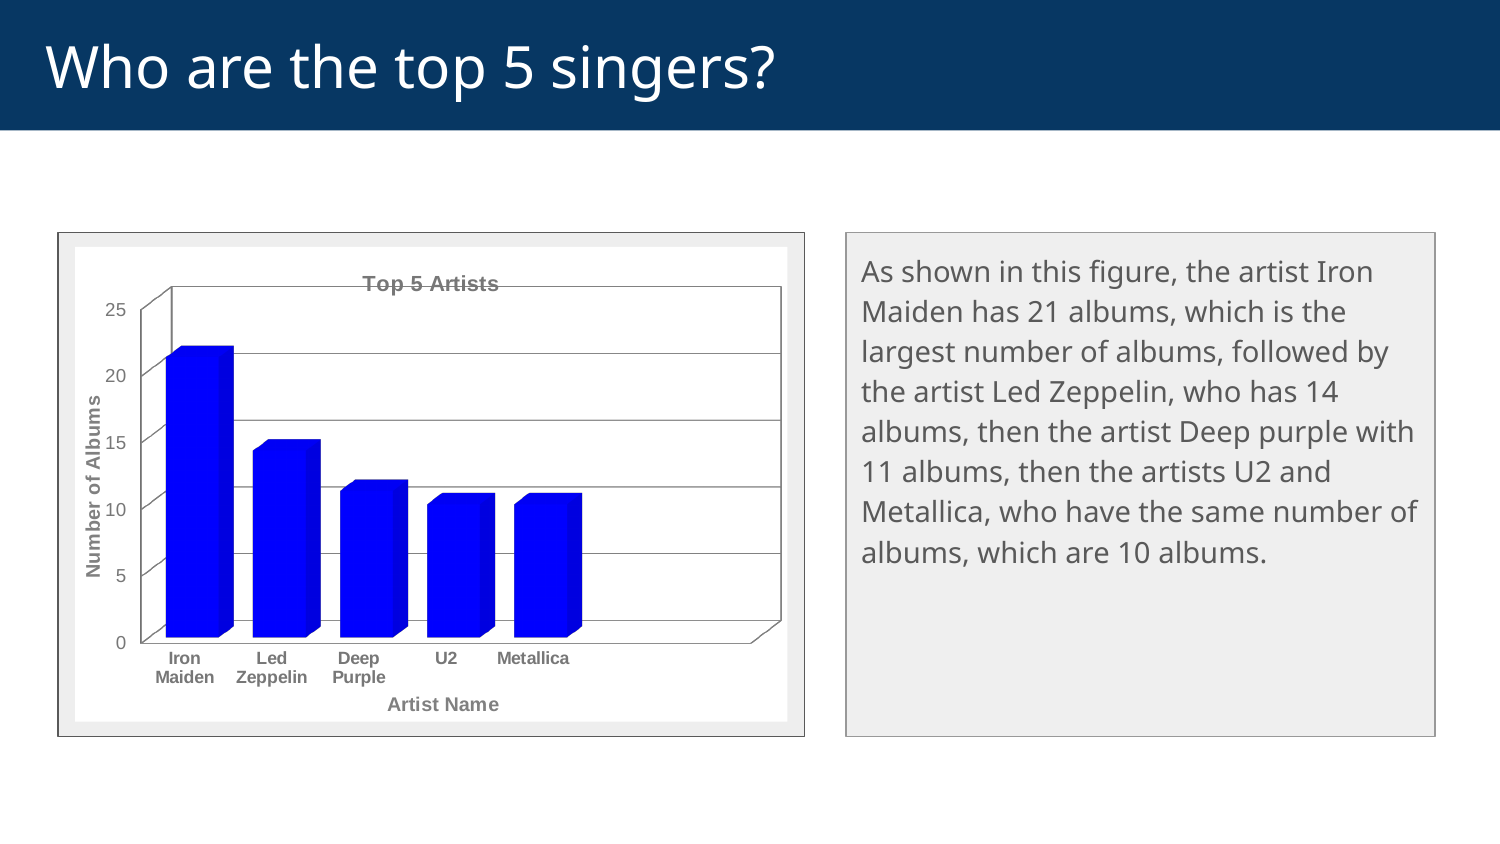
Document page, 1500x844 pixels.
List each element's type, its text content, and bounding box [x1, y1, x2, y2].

chart [74, 246, 788, 723]
text_box [58, 232, 805, 737]
title Who are the top 5 singers? [0, 0, 1500, 131]
list As shown in this figure, the artist Iron Maiden has 21 albums, which is the largest number of albums, followed by the artist Led Zeppelin, who has 14 albums, then the artist Deep purple with 11 albums, then the artists U2 and Metallica, who have the same number of albums, which are 10 albums. [846, 232, 1436, 737]
